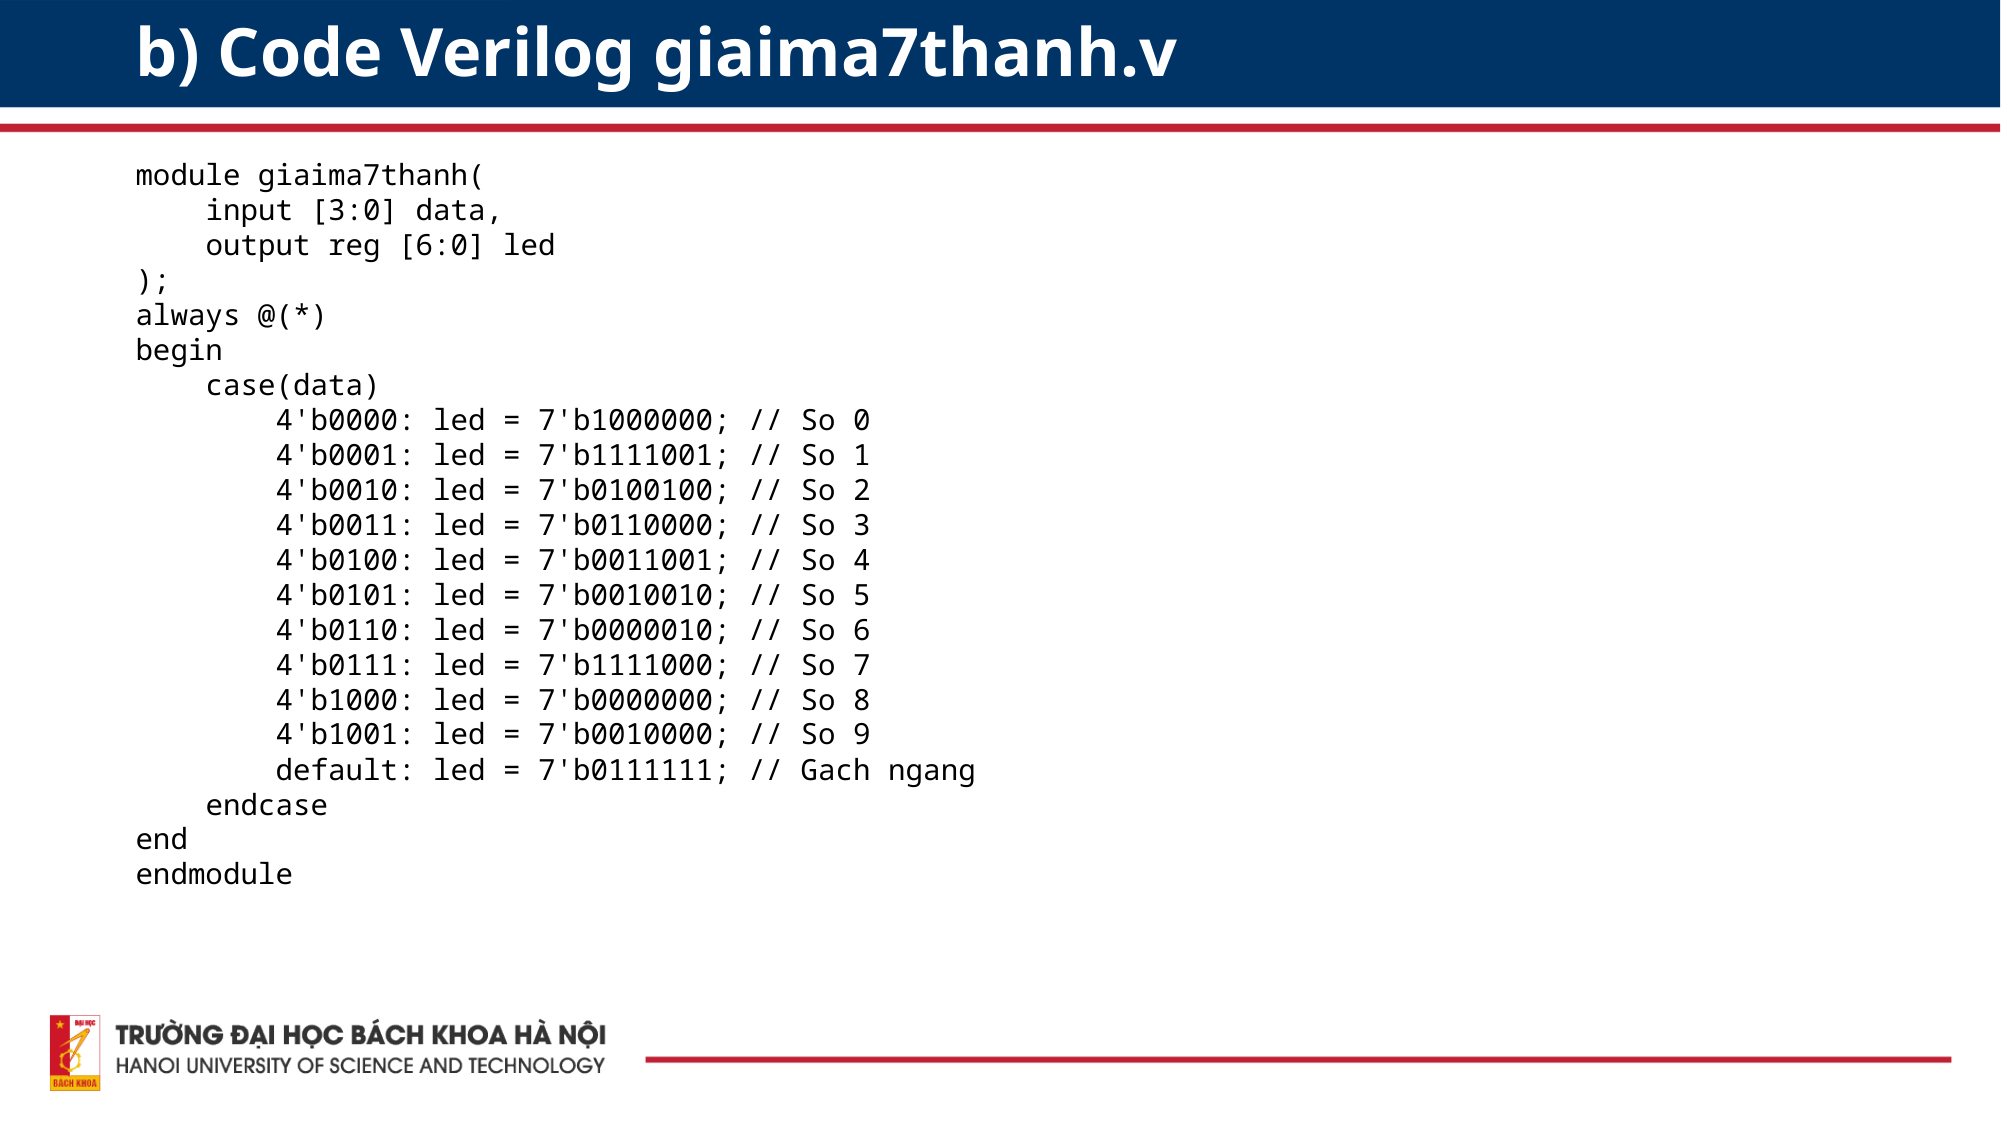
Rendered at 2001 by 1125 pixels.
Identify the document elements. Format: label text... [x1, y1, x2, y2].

text_box module giaima7thanh( input [3:0] data, output reg [6:0] led ); always @(*) begin case(data) 4'b0000: led = 7'b1000000; // So 0 4'b0001: led = 7'b1111001; // So 1 4'b0010: led = 7'b0100100; // So 2 4'b0011: led = 7'b0110000; // So 3 4'b0100: led = 7'b0011001; // So 4 4'b0101: led = 7'b0010010; // So 5 4'b0110: led = 7'b0000010; // So 6 4'b0111: led = 7'b1111000; // So 7 4'b1000: led = 7'b0000000; // So 8 4'b1001: led = 7'b0010000; // So 9 default: led = 7'b0111111; // Gach ngang endcase end endmodule [120, 149, 1599, 898]
text_box b) Code Verilog giaima7thanh.v [120, 11, 1879, 107]
picture [0, 0, 2001, 1125]
